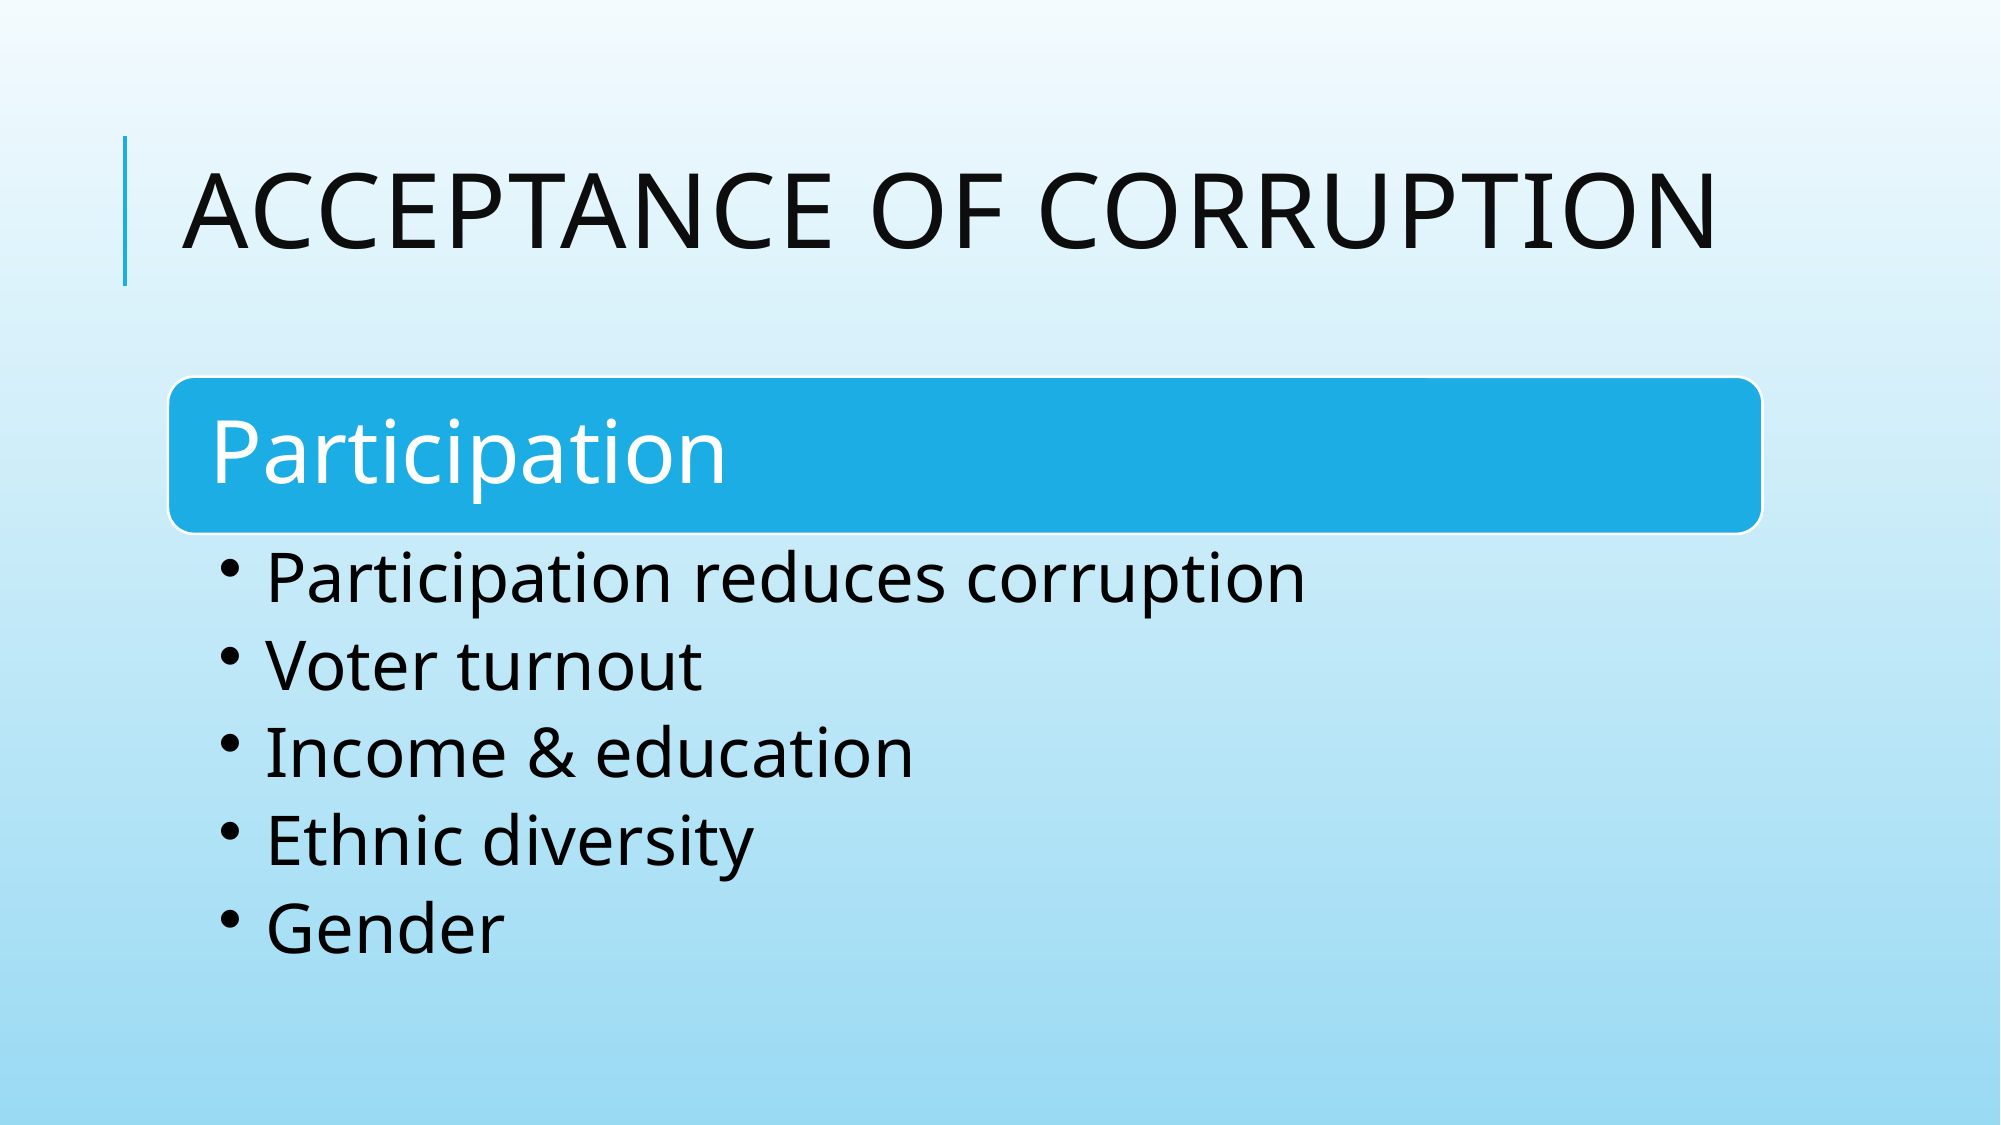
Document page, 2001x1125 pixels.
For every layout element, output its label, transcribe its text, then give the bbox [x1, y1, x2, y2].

title Acceptance of corruption [168, 96, 1763, 342]
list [167, 374, 1763, 1036]
